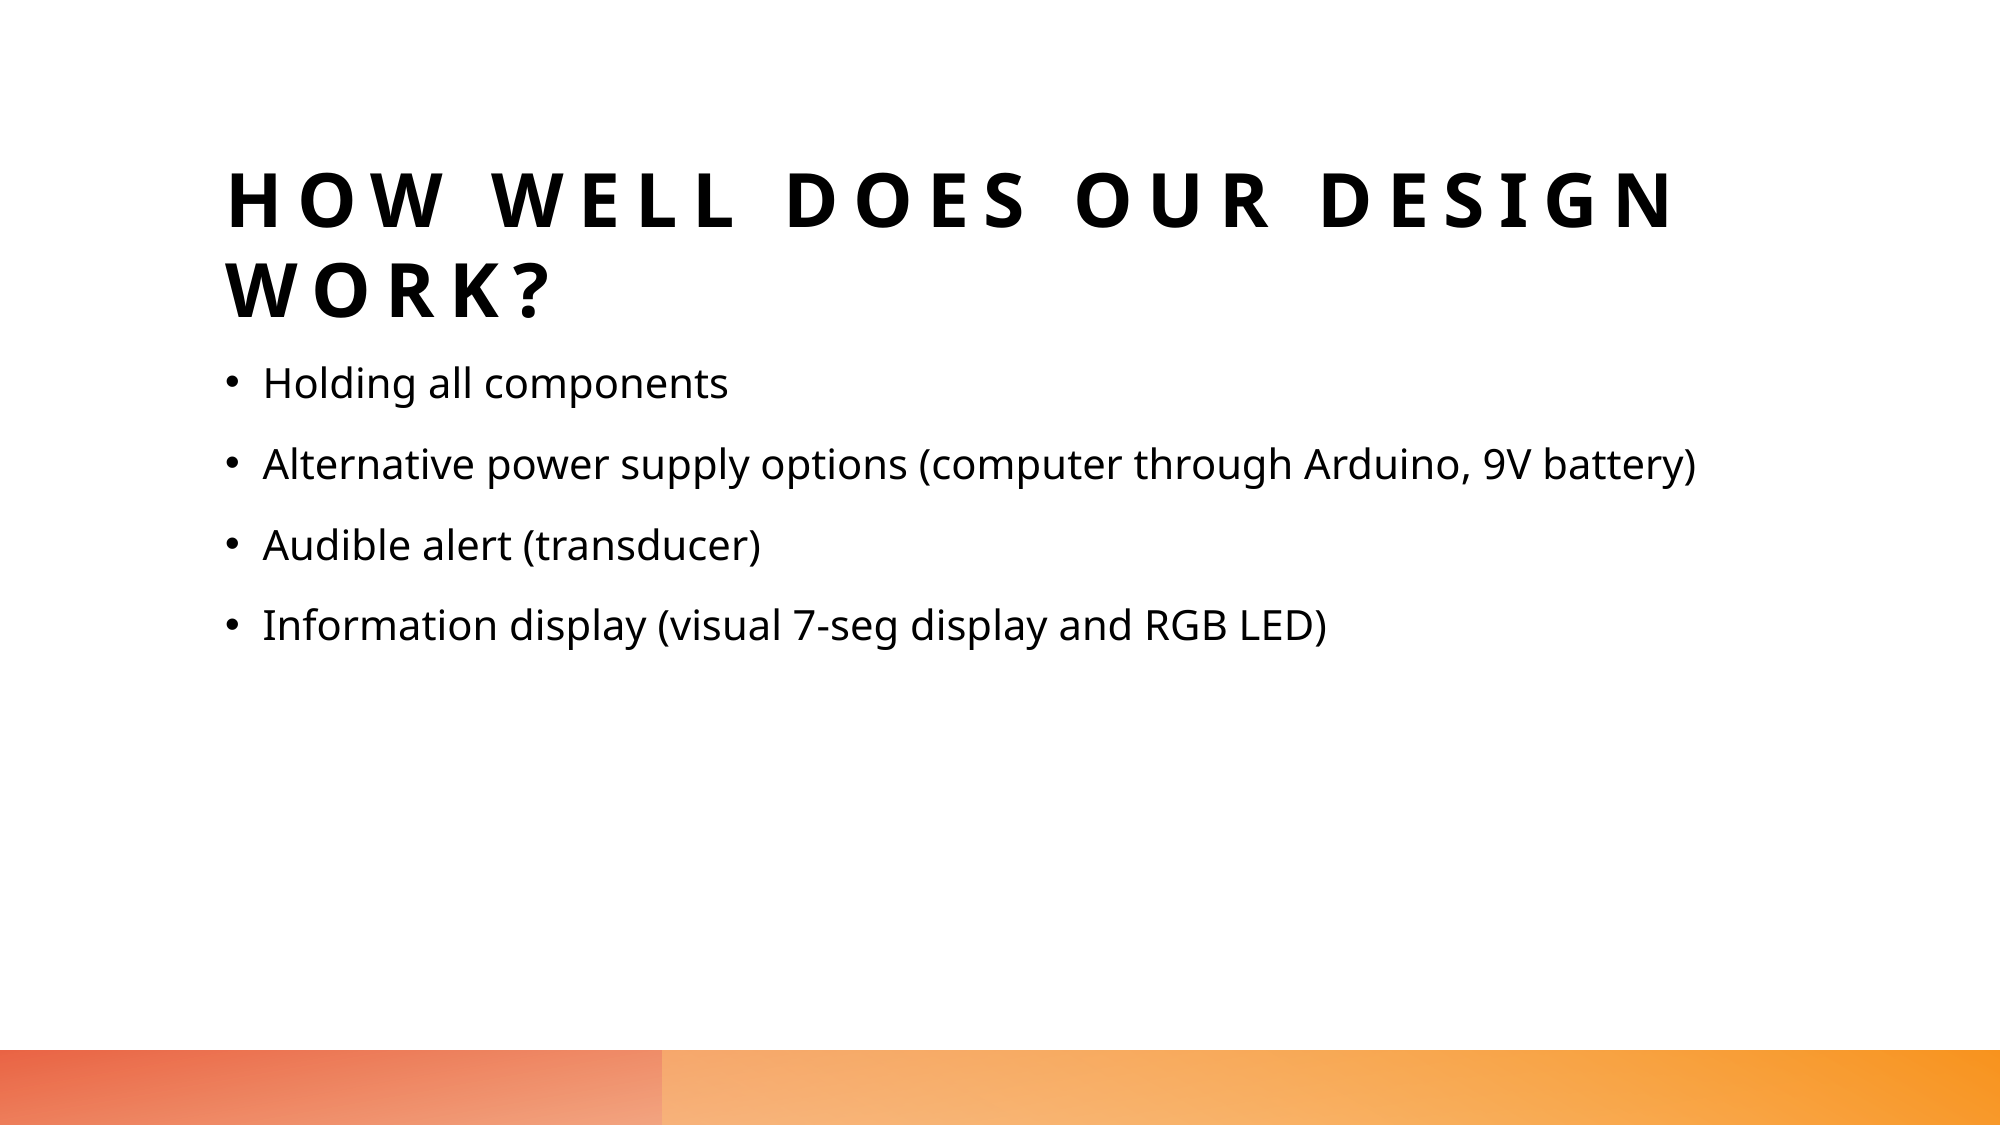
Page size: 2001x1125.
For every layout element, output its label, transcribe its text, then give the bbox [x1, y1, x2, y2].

title How well does our design work? [225, 130, 1905, 333]
list Holding all components Alternative power supply options (computer through Arduino, 9V battery) Audible alert (transducer) Information display (visual 7-seg display and RGB LED) [225, 346, 1905, 996]
